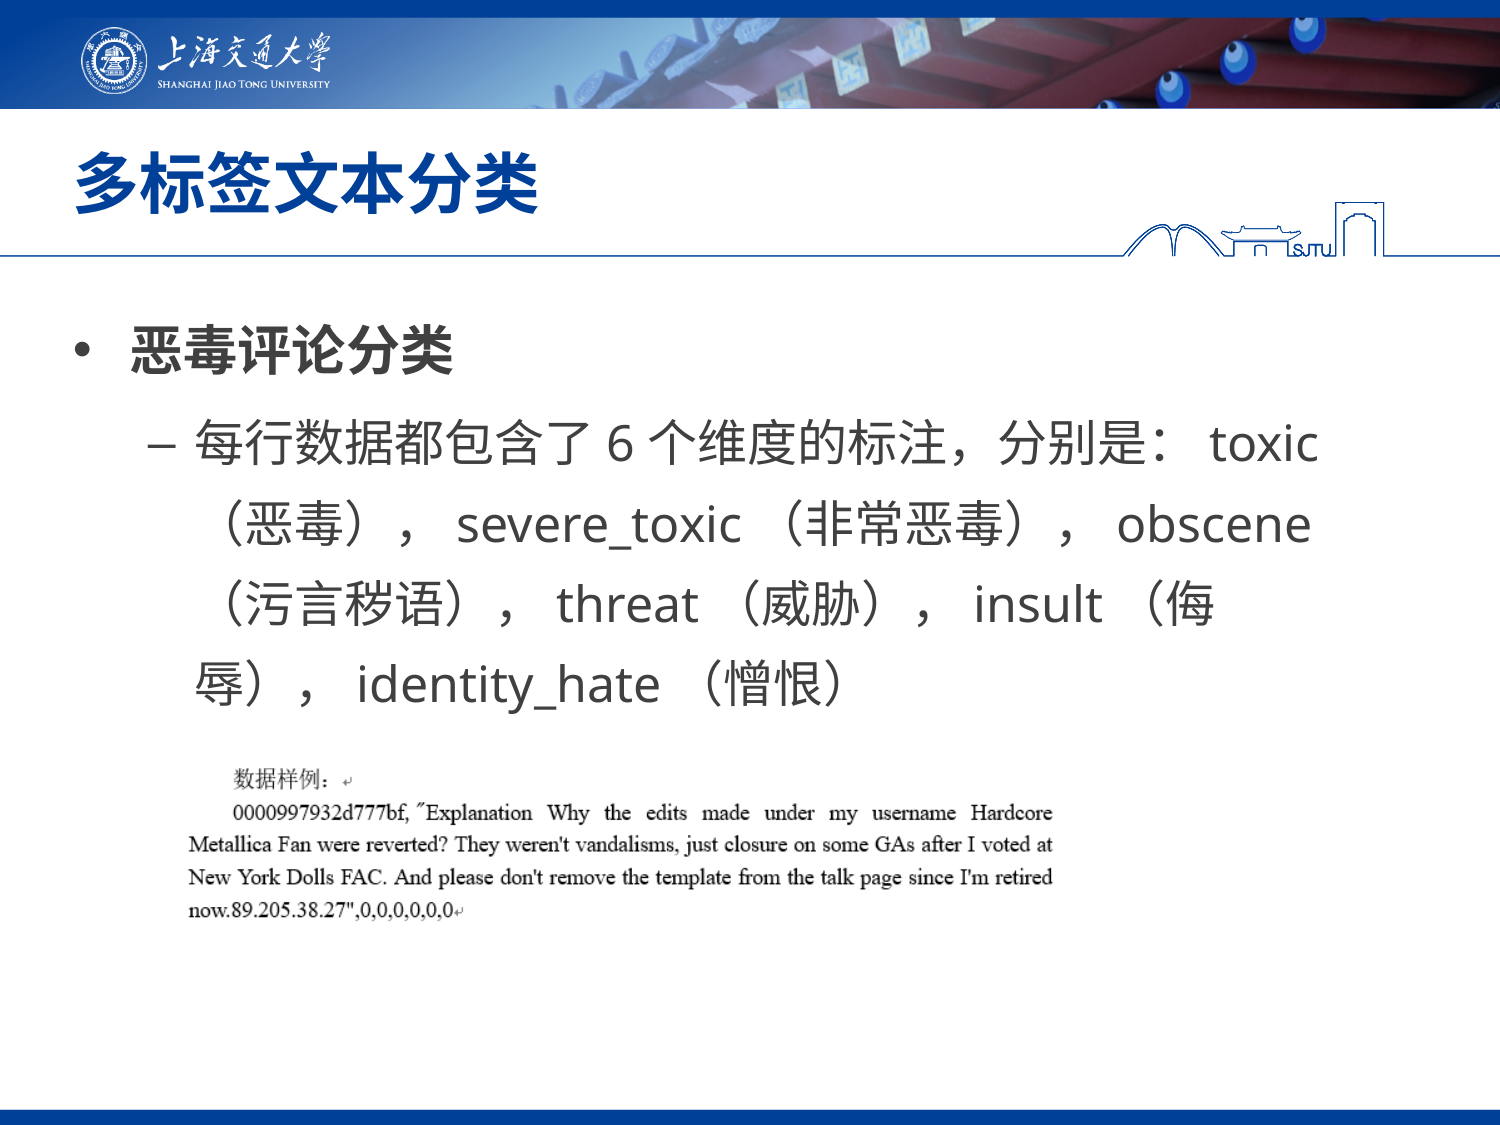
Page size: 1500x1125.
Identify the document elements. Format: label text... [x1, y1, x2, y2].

picture [0, 18, 1500, 109]
text_box 恶毒评论分类 每行数据都包含了6个维度的标注，分别是：toxic（恶毒），severe_toxic（非常恶毒），obscene（污言秽语），threat（威胁），insult（侮辱），identity_hate（憎恨） [57, 286, 1432, 1006]
text_box 多标签文本分类 [57, 140, 1432, 235]
picture [174, 767, 1070, 930]
